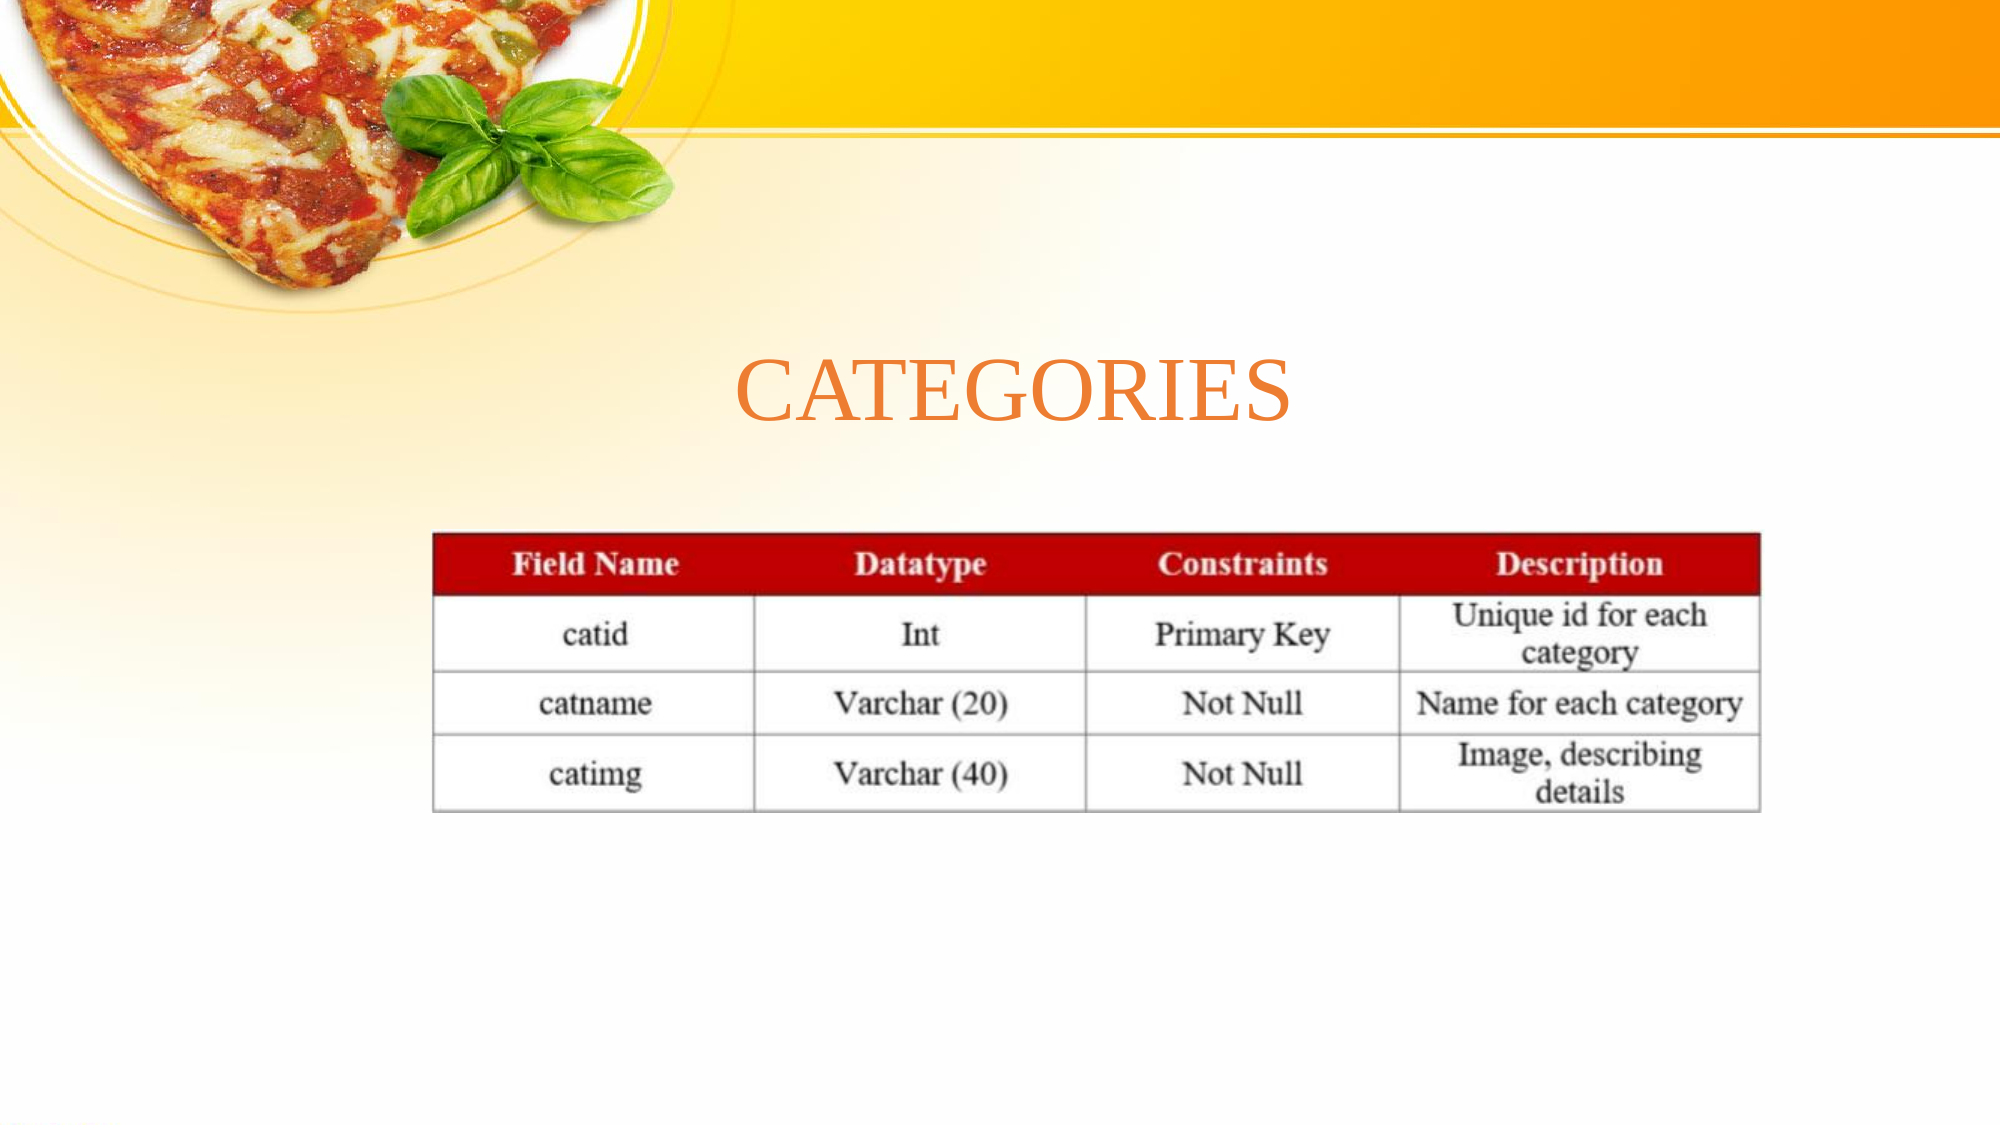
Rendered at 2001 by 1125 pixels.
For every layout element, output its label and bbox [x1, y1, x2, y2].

list [0, 0, 2000, 1125]
picture [431, 529, 1765, 813]
